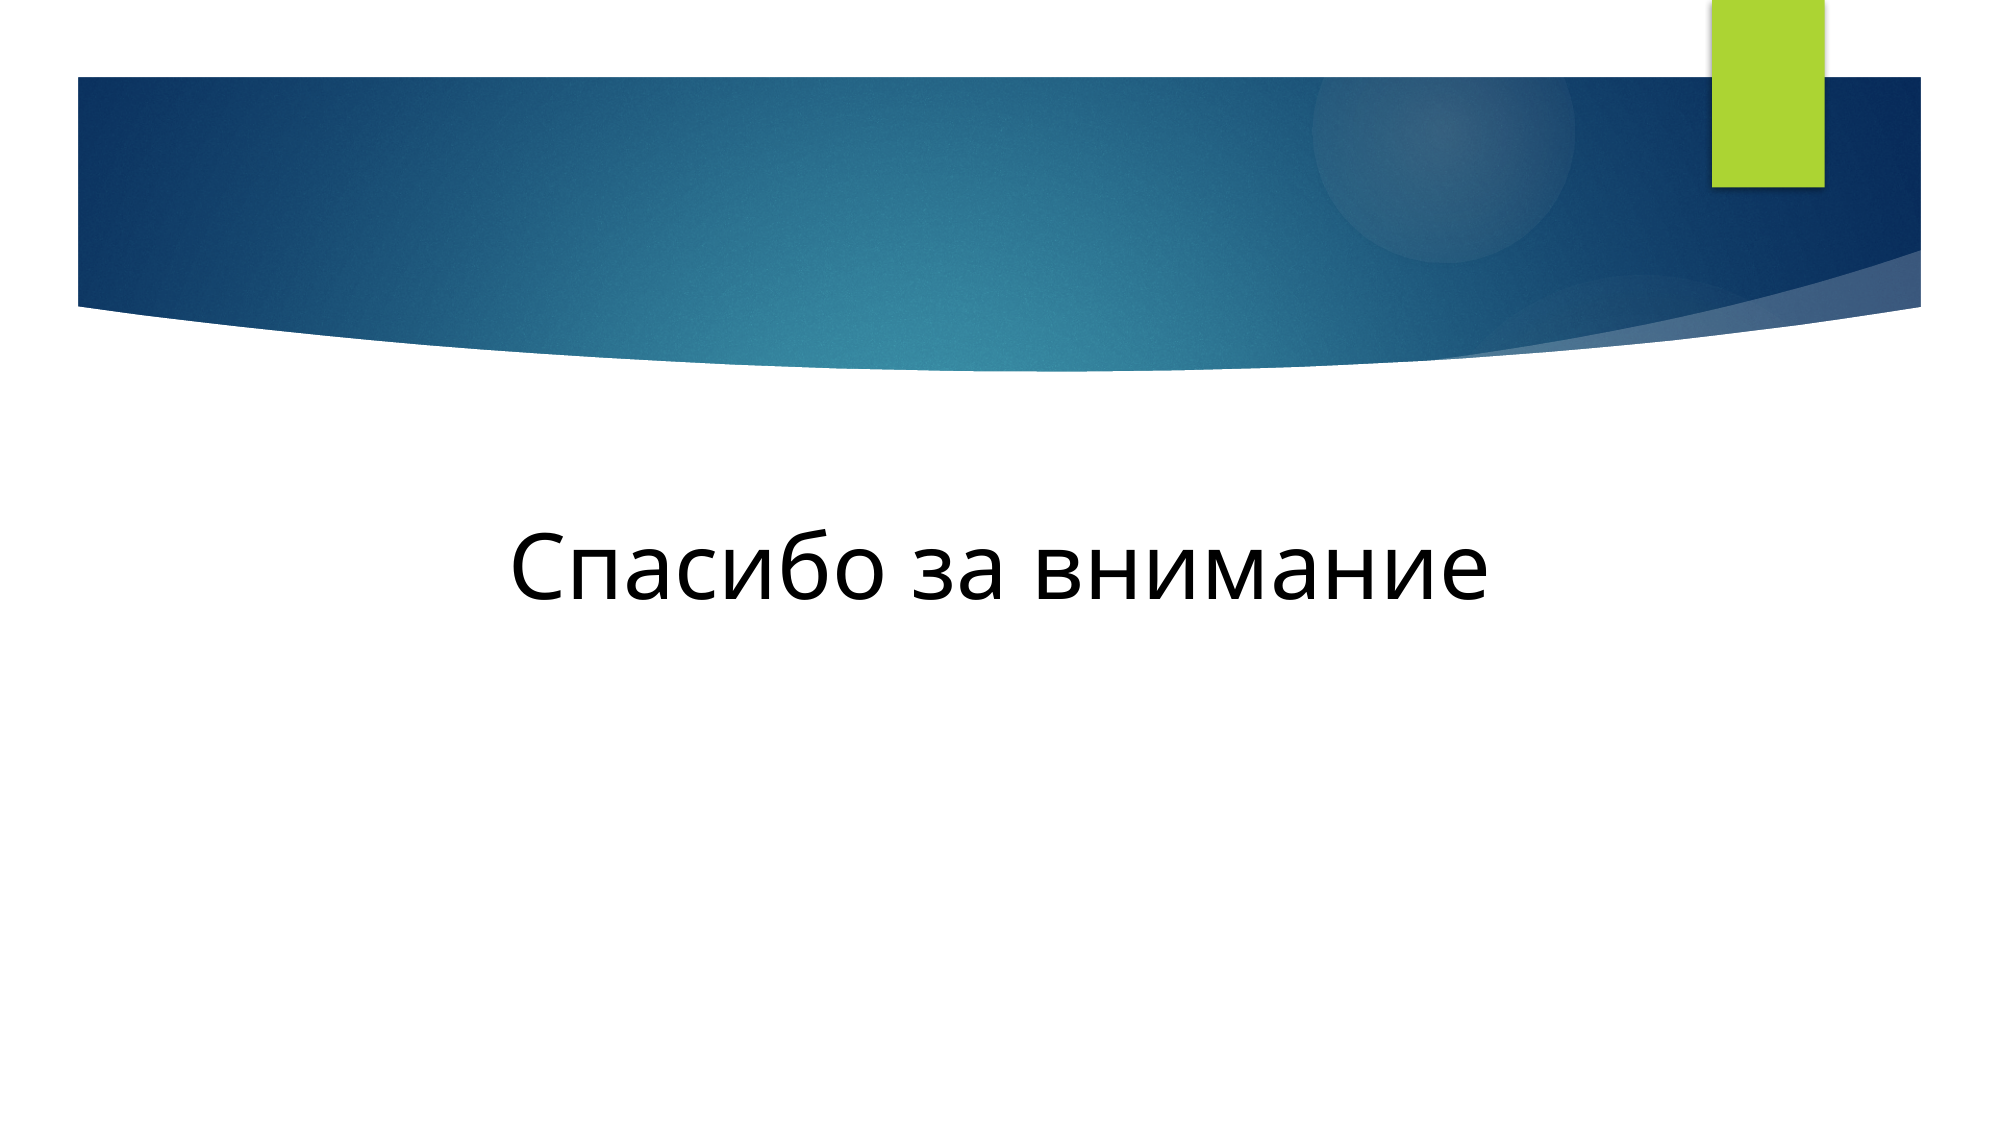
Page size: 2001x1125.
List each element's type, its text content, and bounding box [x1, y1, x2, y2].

title Спасибо за внимание [0, 0, 2000, 1125]
